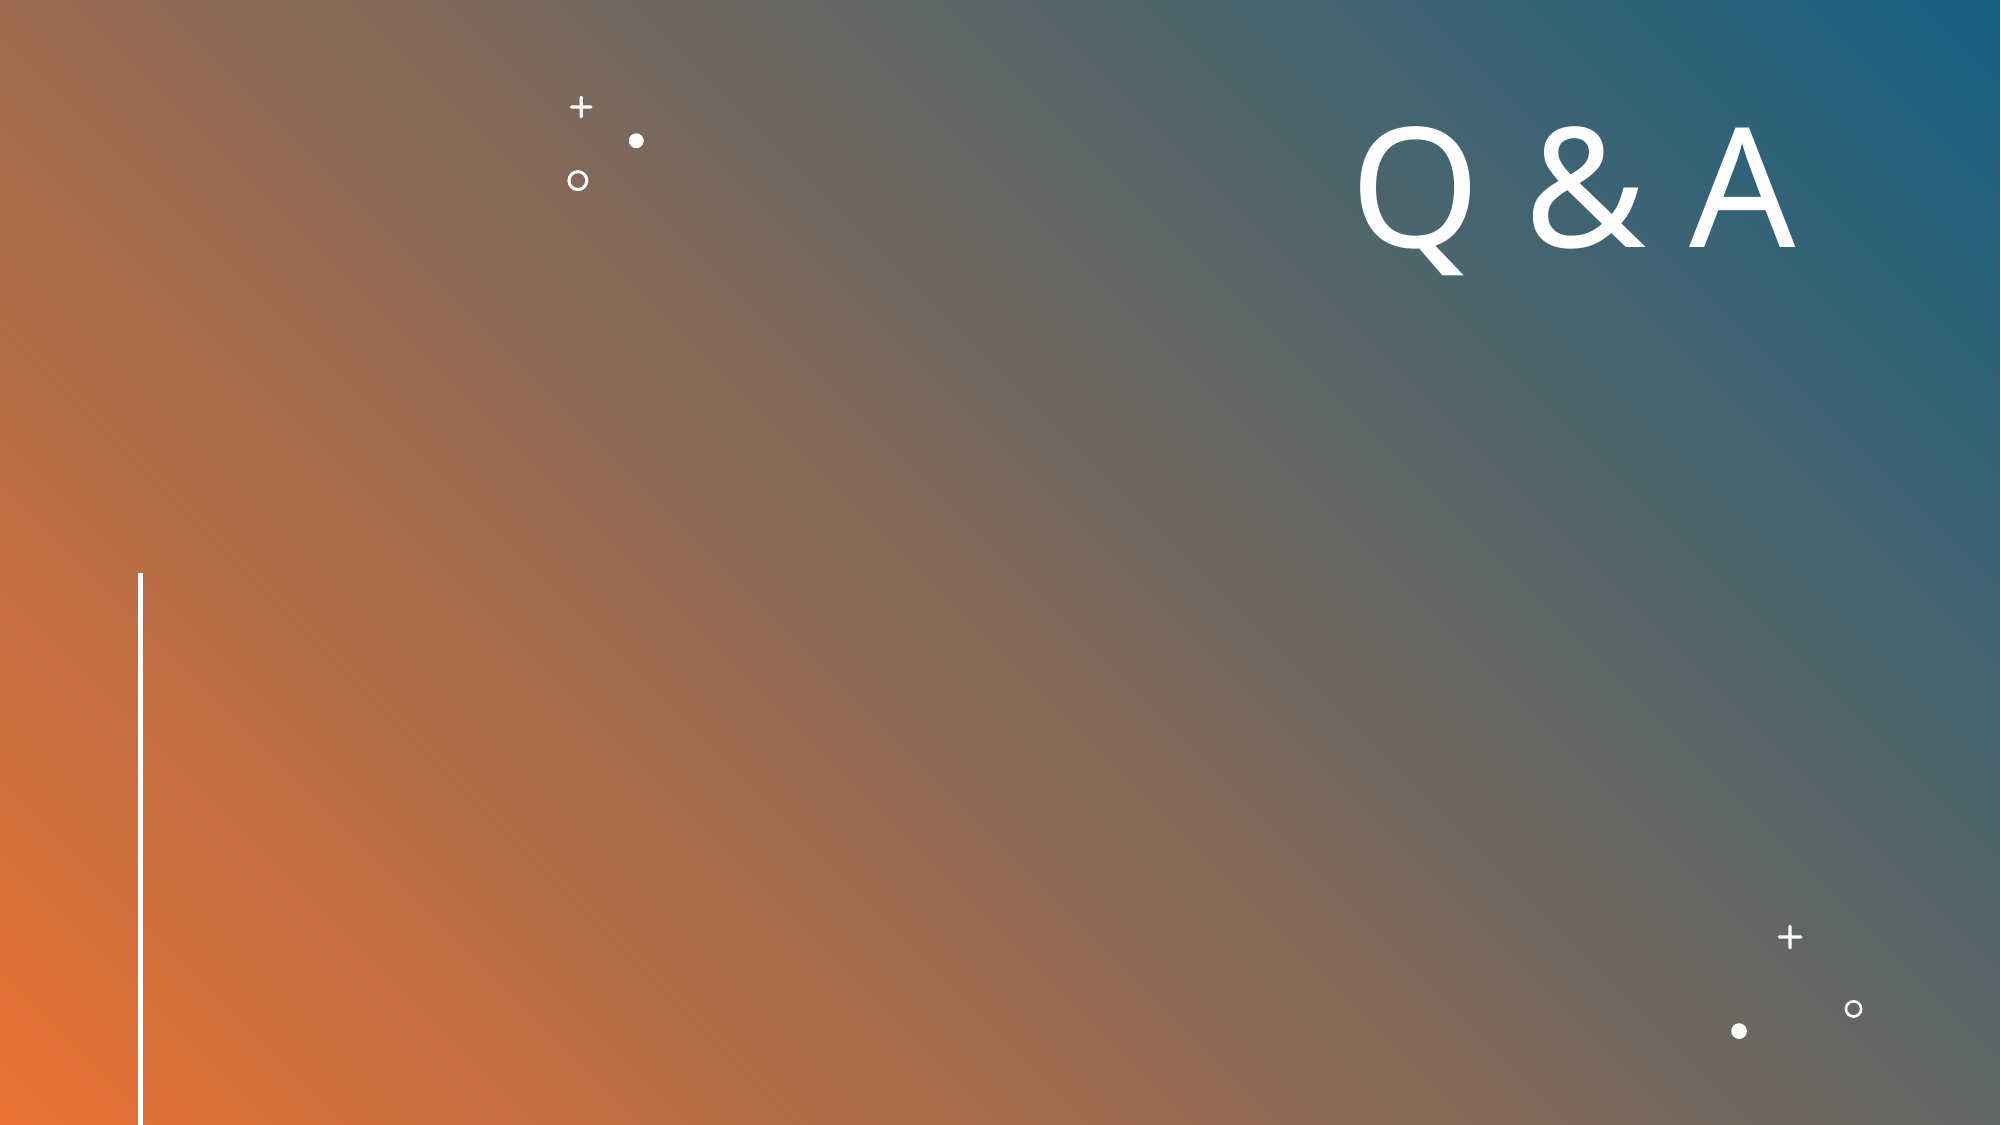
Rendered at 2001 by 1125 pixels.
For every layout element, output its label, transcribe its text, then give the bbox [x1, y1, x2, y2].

text_box [569, 95, 593, 119]
text_box [628, 133, 644, 149]
title Q & A [636, 95, 1812, 779]
text_box [567, 170, 589, 192]
text_box [1777, 924, 1803, 950]
text_box [0, 0, 2000, 1125]
text_box [1731, 1023, 1747, 1039]
text_box [1844, 1000, 1863, 1018]
